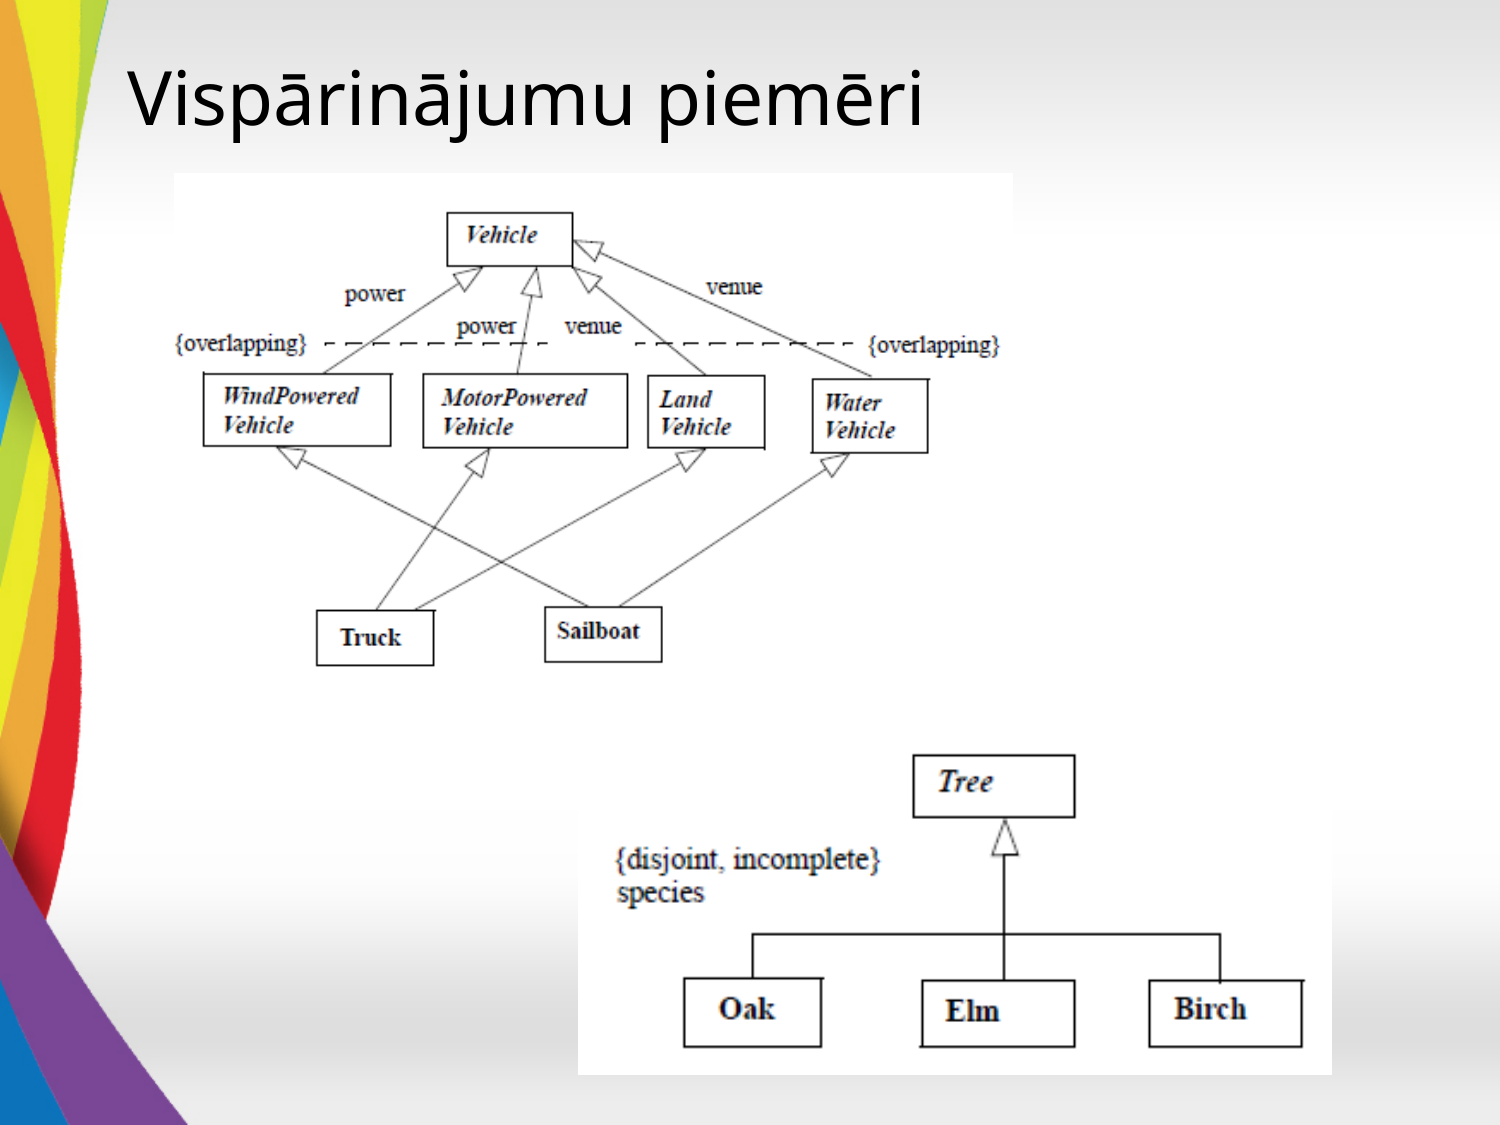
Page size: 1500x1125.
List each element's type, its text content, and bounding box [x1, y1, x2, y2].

title Vispārinājumu piemēri [112, 29, 1425, 163]
picture [0, 0, 1500, 1125]
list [174, 173, 1013, 683]
